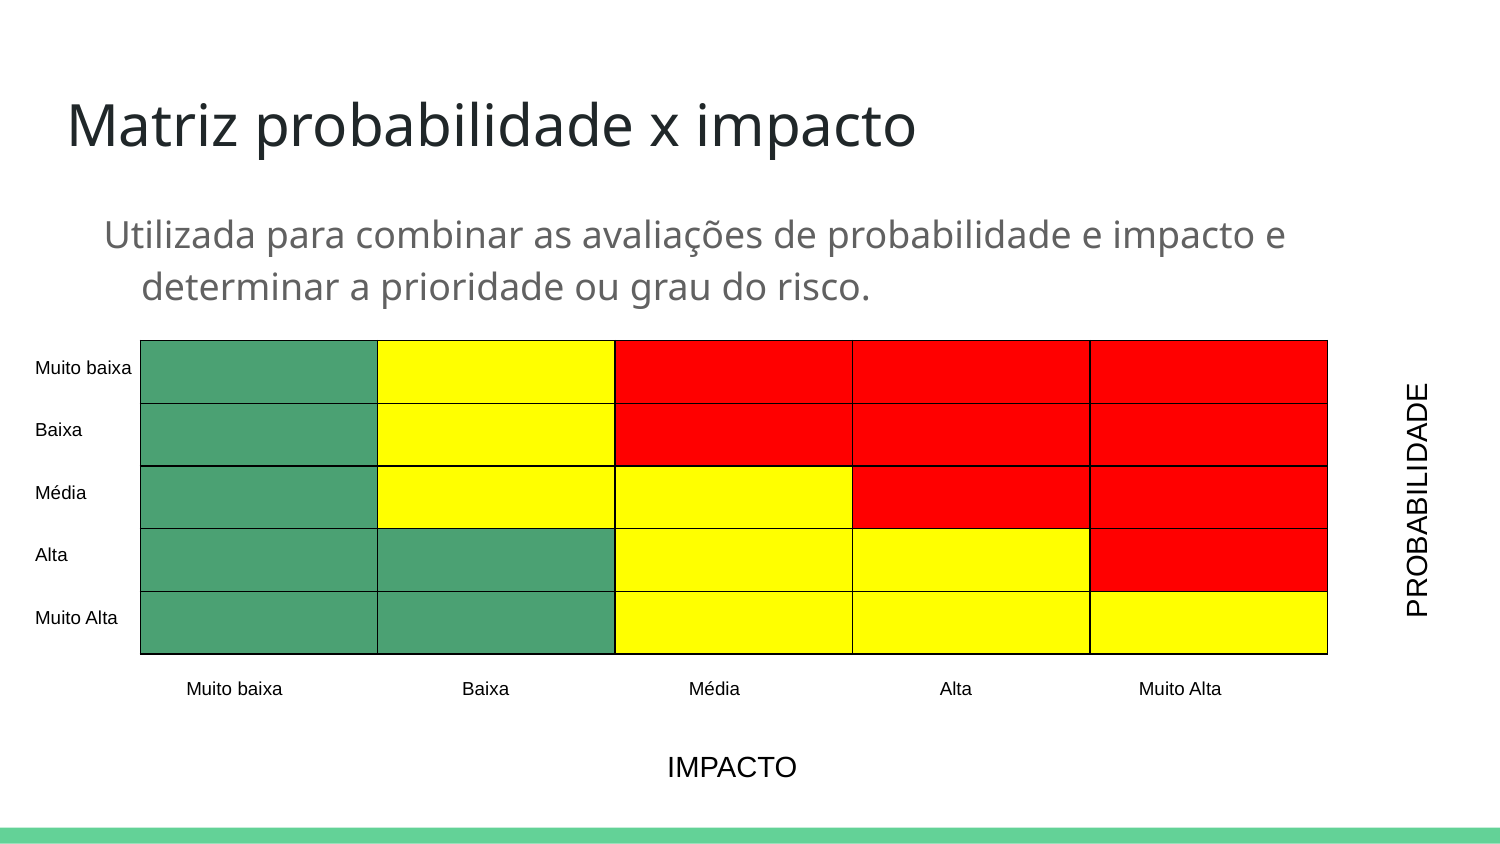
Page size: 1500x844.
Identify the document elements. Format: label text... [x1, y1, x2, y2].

table_cell [141, 592, 377, 653]
text_box Alta [924, 661, 1033, 725]
table_cell [1091, 529, 1327, 591]
text_box Baixa [447, 661, 568, 725]
table_cell [141, 467, 377, 528]
table_header [853, 341, 1089, 403]
table_cell [378, 592, 614, 653]
text_box PROBABILIDADE [1382, 340, 1446, 634]
text_box Muito Alta [1123, 661, 1297, 725]
table_cell [378, 529, 614, 591]
table_cell [853, 592, 1089, 653]
table_cell [141, 529, 377, 591]
table_cell [616, 529, 852, 591]
table_header [378, 341, 614, 403]
text_box Muito baixa [20, 340, 159, 403]
table_cell [616, 592, 852, 653]
table_cell [616, 467, 852, 528]
table_cell [1091, 467, 1327, 528]
table_cell [853, 529, 1089, 591]
table_cell [616, 404, 852, 465]
text_box Baixa [20, 402, 141, 465]
table_header [616, 341, 852, 403]
table_cell [853, 467, 1089, 528]
text_box Alta [20, 528, 141, 590]
text_box IMPACTO [652, 732, 826, 796]
text_box Média [20, 465, 141, 528]
table_cell [378, 467, 614, 528]
title Matriz probabilidade x impacto [51, 72, 1449, 167]
table_cell [853, 404, 1089, 465]
text_box Média [673, 661, 813, 725]
table_header [159, 341, 377, 403]
table_cell [1091, 404, 1327, 465]
text_box Muito Alta [20, 590, 141, 653]
table_cell [141, 404, 377, 465]
table_header [1091, 341, 1327, 403]
list Utilizada para combinar as avaliações de probabilidade e impacto e determinar a prioridade ou grau do risco. [51, 189, 1449, 750]
table_cell [378, 404, 614, 465]
text_box Muito baixa [171, 661, 363, 725]
table_cell [1091, 592, 1327, 653]
